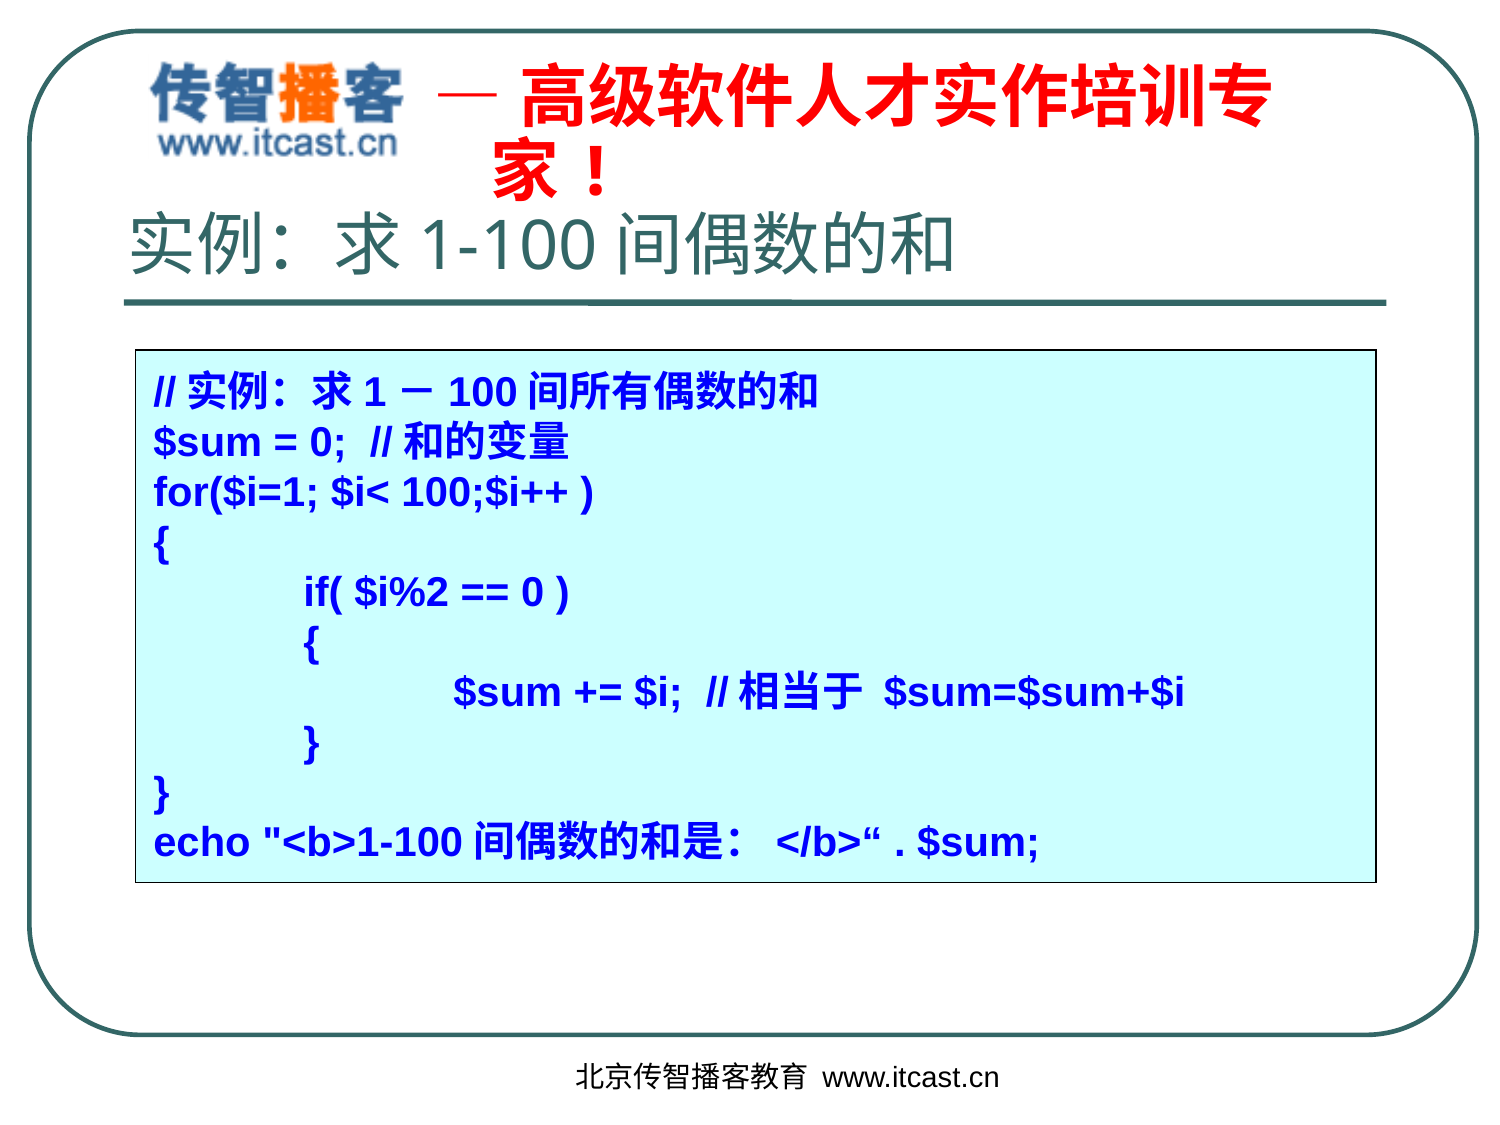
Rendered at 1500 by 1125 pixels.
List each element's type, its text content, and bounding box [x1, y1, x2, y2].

title 实例：求1-100间偶数的和 [111, 54, 1375, 292]
text_box //实例：求1－100间所有偶数的和 $sum = 0; //和的变量 for($i=1; $i< 100;$i++ ) { if( $i%2 == 0 ) { $sum += $i; //相当于 $sum=$sum+$i } } echo "<b>1-100间偶数的和是：</b>“ . $sum; [135, 349, 1376, 883]
